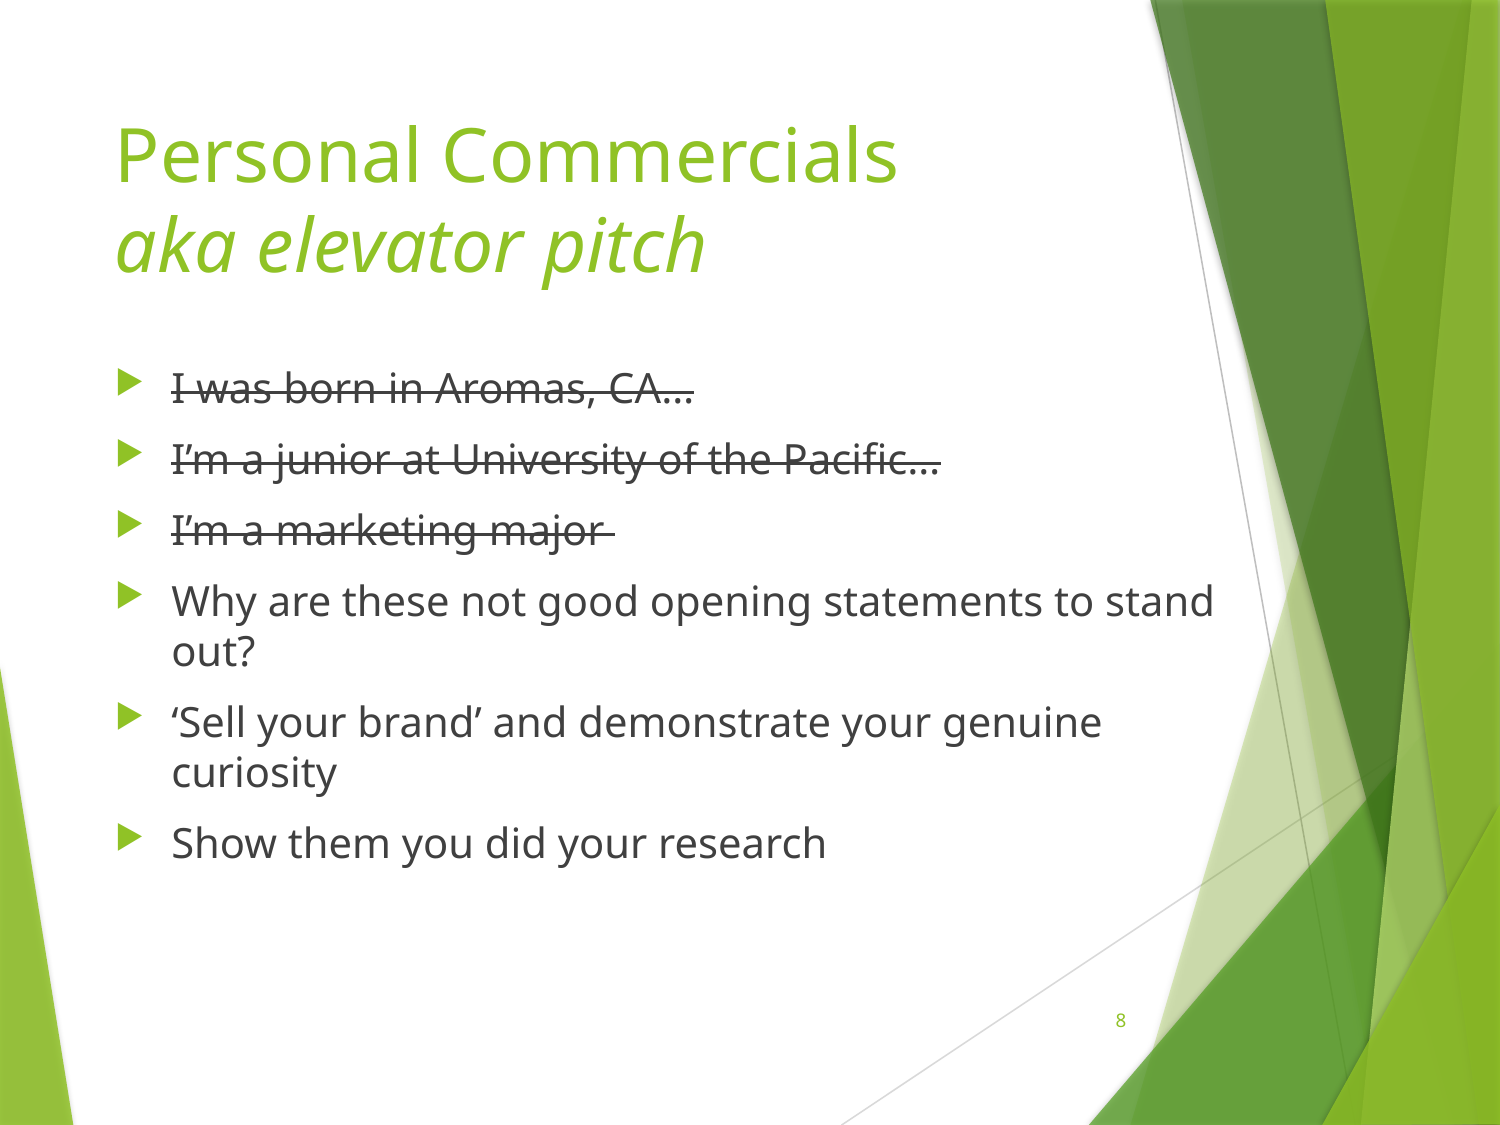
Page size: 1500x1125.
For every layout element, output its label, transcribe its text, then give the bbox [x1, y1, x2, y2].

list I was born in Aromas, CA… I’m a junior at University of the Pacific… I’m a marketing major Why are these not good opening statements to stand out? ‘Sell your brand’ and demonstrate your genuine curiosity Show them you did your research [99, 354, 1263, 992]
slide_number 8 [1057, 991, 1142, 1051]
title Personal Commercials aka elevator pitch [99, 99, 1142, 317]
